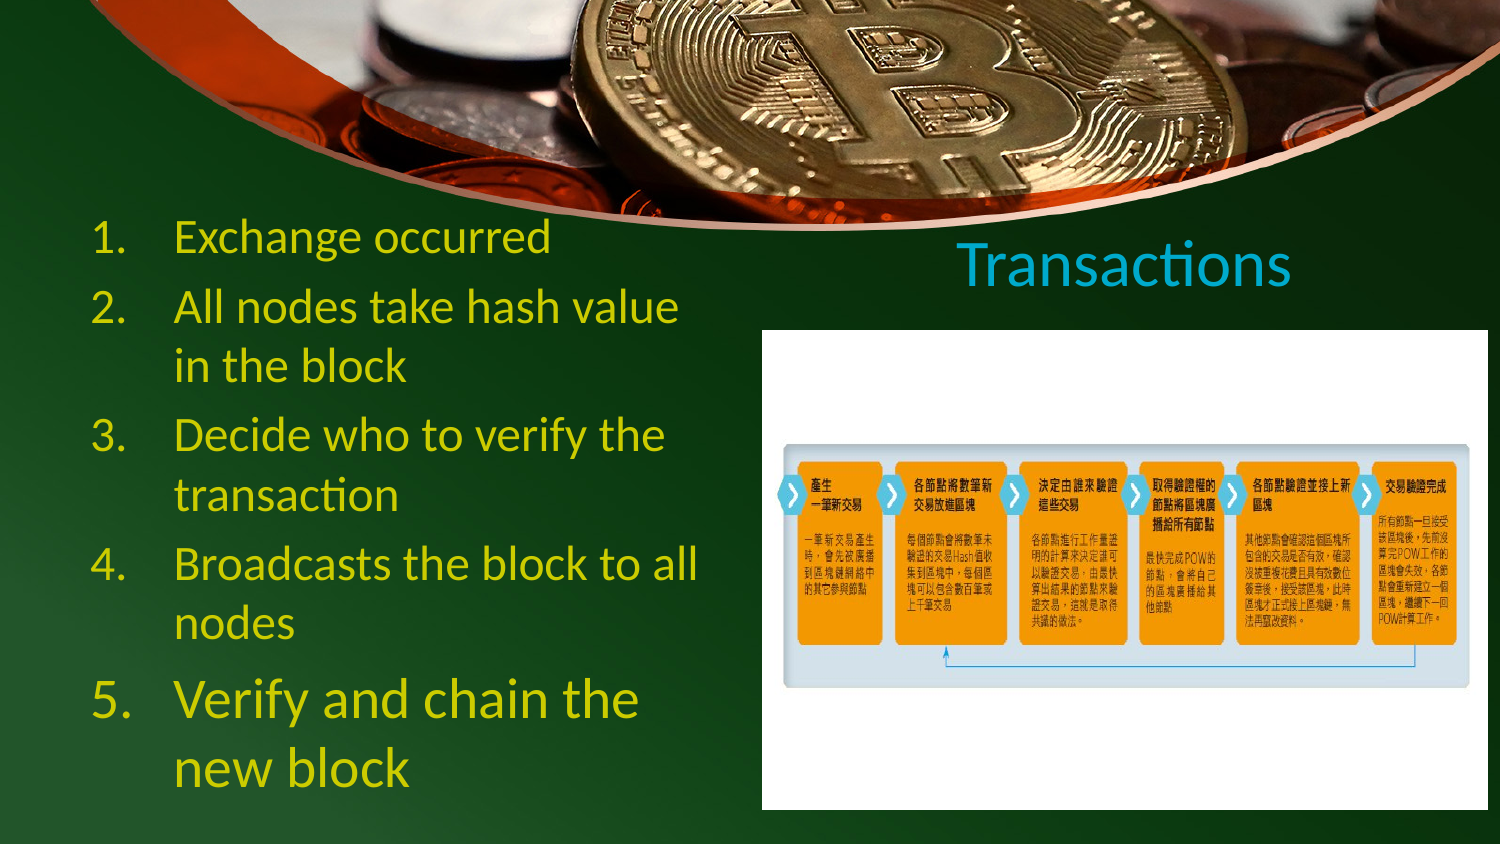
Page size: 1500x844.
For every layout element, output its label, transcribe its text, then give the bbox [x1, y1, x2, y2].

picture [0, 0, 1500, 844]
list Exchange occurred All nodes take hash value in the block Decide who to verify the transaction Broadcasts the block to all nodes Verify and chain the new block [75, 196, 738, 810]
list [762, 330, 1488, 811]
title Transactions [449, 189, 1500, 331]
